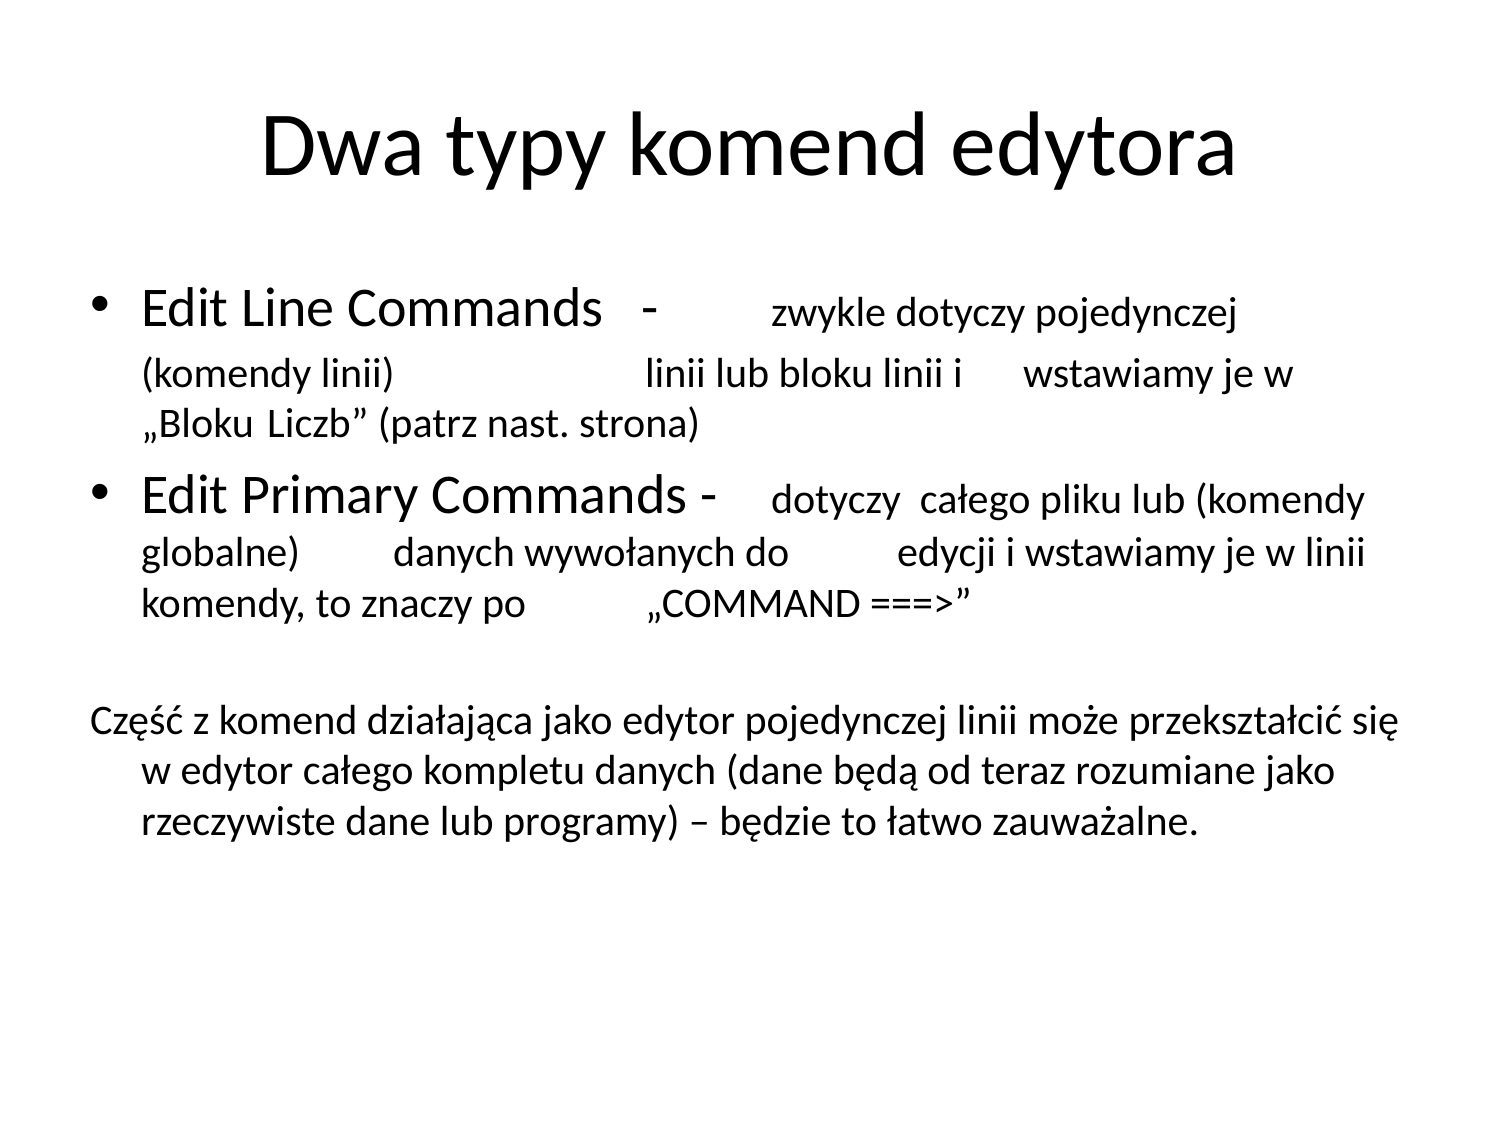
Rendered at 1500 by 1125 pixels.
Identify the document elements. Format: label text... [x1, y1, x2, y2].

title Dwa typy komend edytora [74, 44, 1426, 233]
list Edit Line Commands - zwykle dotyczy pojedynczej (komendy linii) linii lub bloku linii i wstawiamy je w „Bloku Liczb” (patrz nast. strona) Edit Primary Commands - dotyczy całego pliku lub (komendy globalne) danych wywołanych do edycji i wstawiamy je w linii komendy, to znaczy po „COMMAND ===>” Część z komend działająca jako edytor pojedynczej linii może przekształcić się w edytor całego kompletu danych (dane będą od teraz rozumiane jako rzeczywiste dane lub programy) – będzie to łatwo zauważalne. [74, 262, 1426, 1006]
